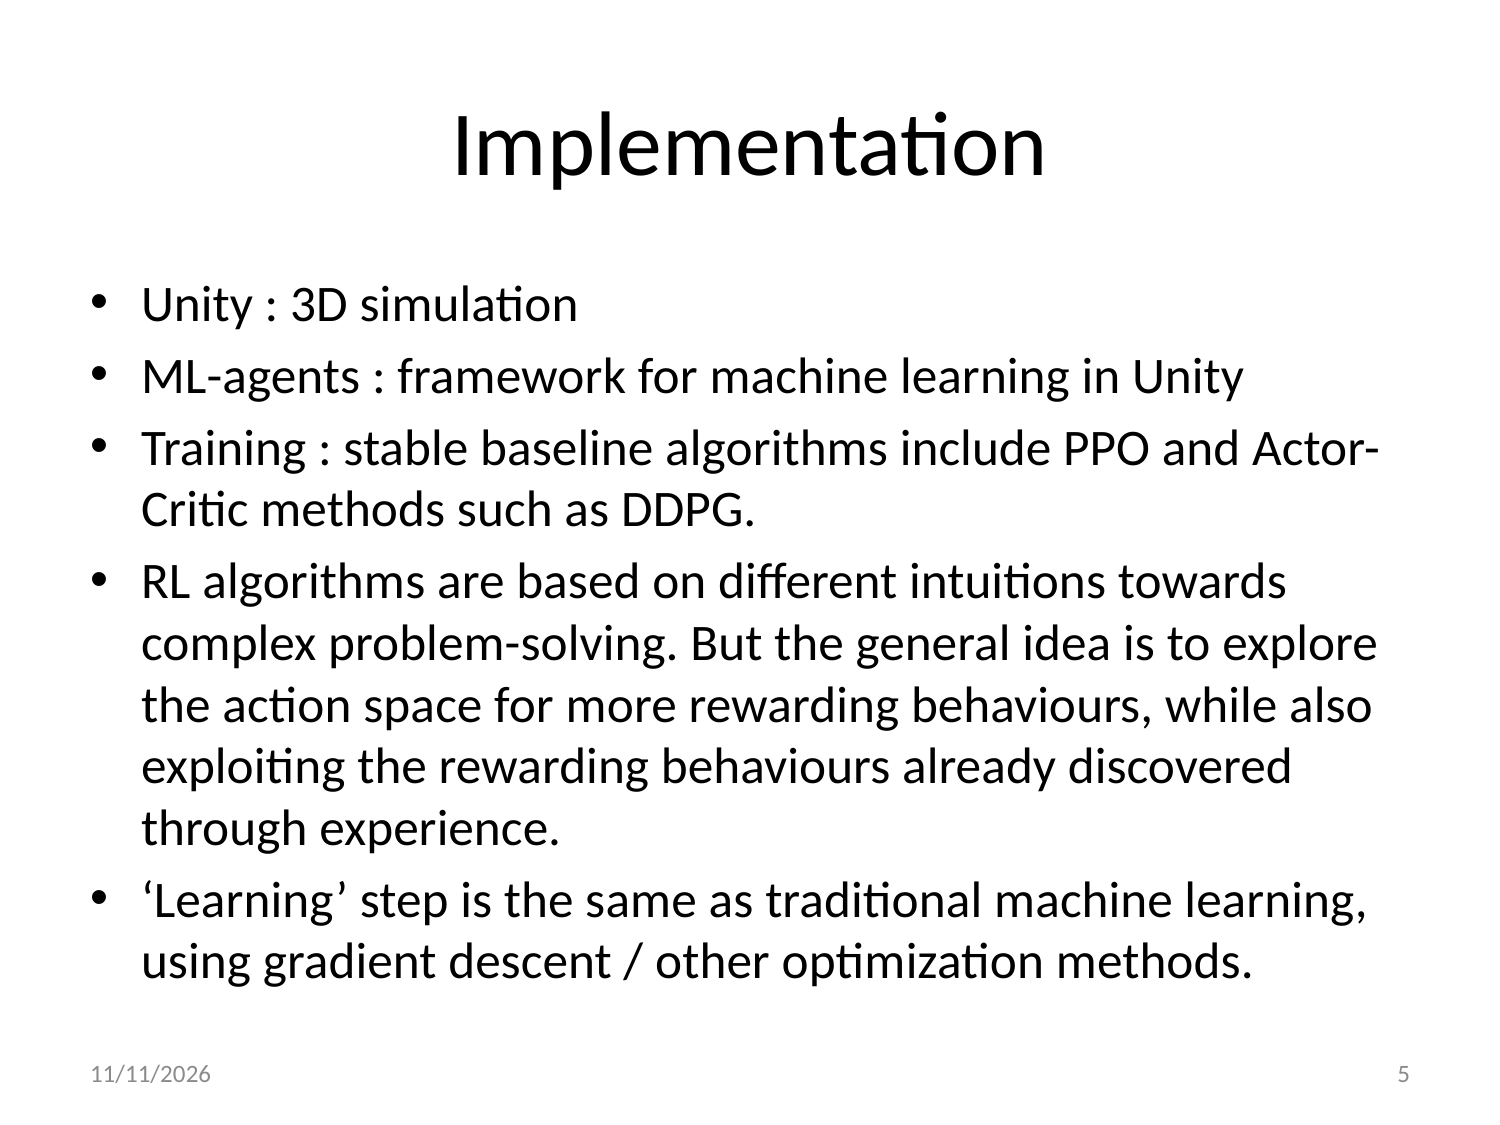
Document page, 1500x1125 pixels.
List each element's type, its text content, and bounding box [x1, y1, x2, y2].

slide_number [75, 1042, 425, 1103]
slide_number 5 [1074, 1042, 1425, 1103]
list Unity : 3D simulation ML-agents : framework for machine learning in Unity Training : stable baseline algorithms include PPO and Actor-Critic methods such as DDPG. RL algorithms are based on different intuitions towards complex problem-solving. But the general idea is to explore the action space for more rewarding behaviours, while also exploiting the rewarding behaviours already discovered through experience. ‘Learning’ step is the same as traditional machine learning, using gradient descent / other optimization methods. [75, 262, 1425, 1005]
title Implementation [75, 45, 1425, 233]
